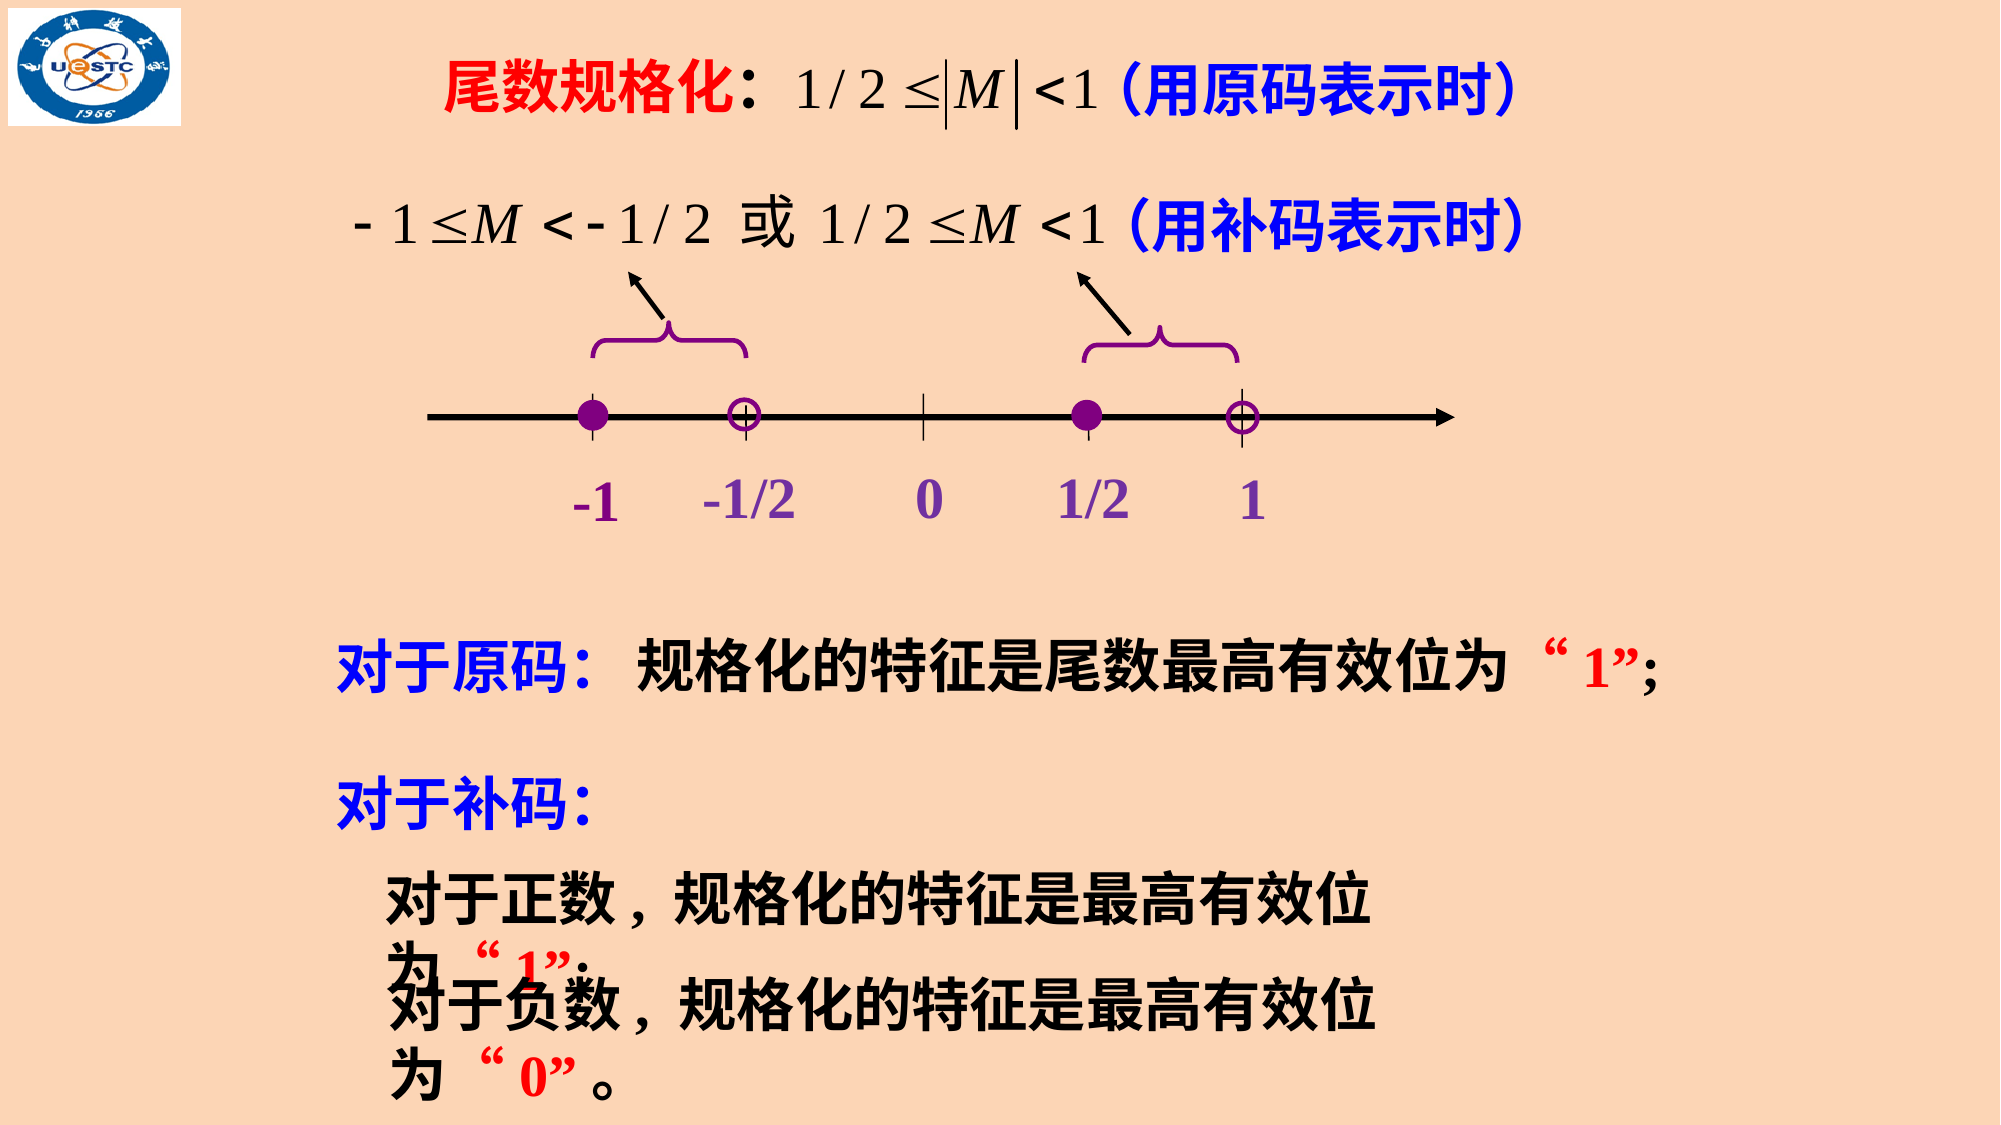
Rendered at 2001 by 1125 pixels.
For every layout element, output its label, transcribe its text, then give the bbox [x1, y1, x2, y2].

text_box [338, 185, 1139, 271]
text_box （用原码表示时） [1107, 45, 1591, 131]
text_box 对于原码： [320, 622, 646, 708]
text_box 规格化的特征是尾数最高有效位为“1”; [646, 622, 1692, 707]
text_box 对于正数, 规格化的特征是最高有效位为“1”; [369, 854, 1591, 1010]
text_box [426, 271, 1456, 543]
text_box 对于负数, 规格化的特征是最高有效位为“0”。 [373, 960, 1615, 1116]
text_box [790, 45, 1107, 141]
picture [8, 8, 181, 126]
text_box 尾数规格化： [428, 42, 776, 128]
text_box 对于补码： [321, 760, 746, 845]
text_box （用补码表示时） [1079, 181, 1591, 267]
